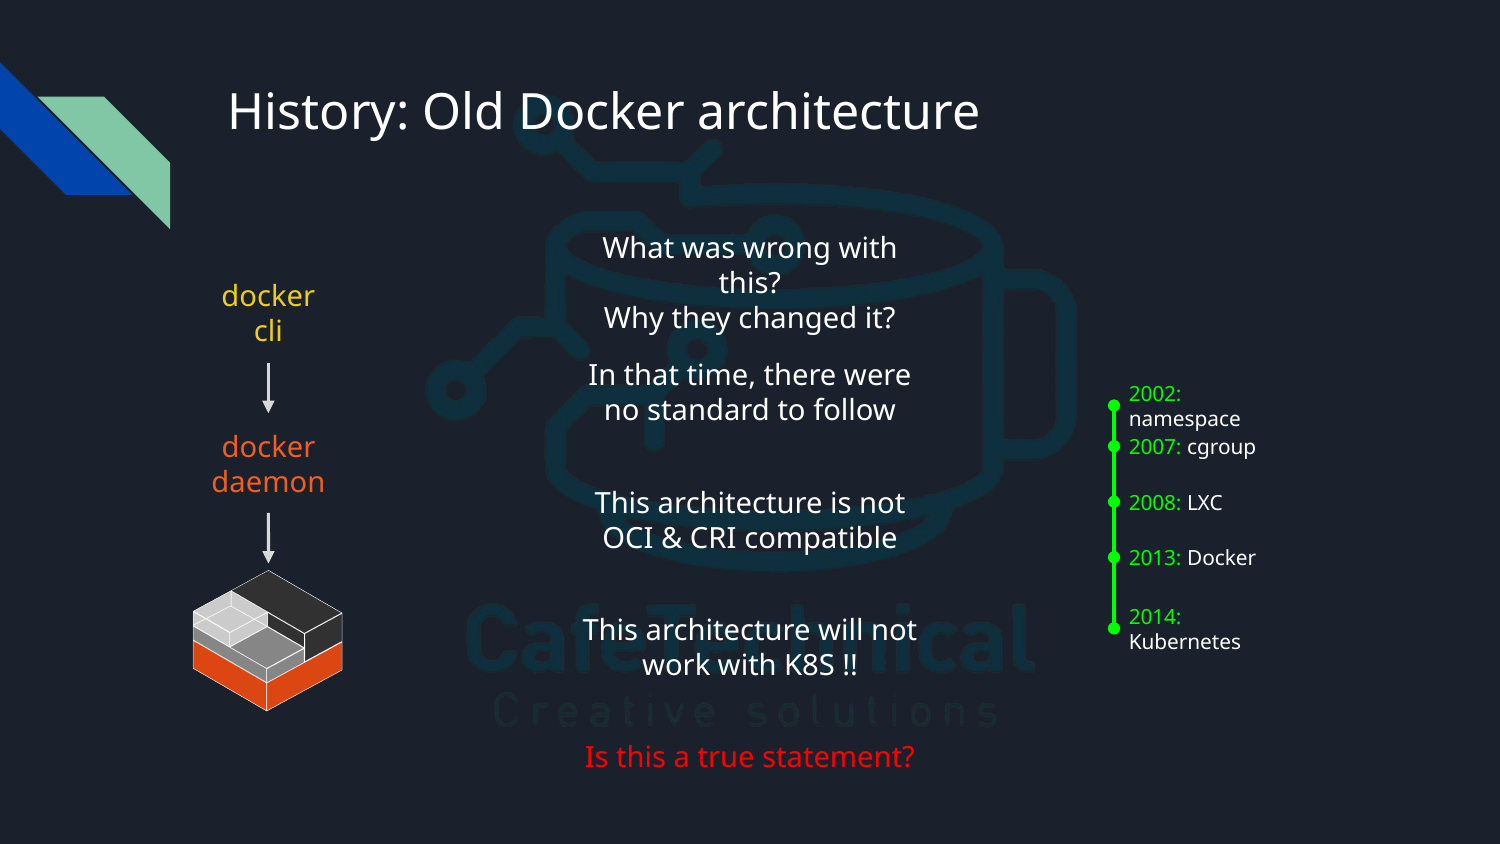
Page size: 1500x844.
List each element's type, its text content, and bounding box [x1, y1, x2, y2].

text_box This architecture will not work with K8S !! [563, 596, 937, 697]
text_box What was wrong with this? Why they changed it? [563, 214, 937, 341]
picture [1106, 390, 1114, 624]
text_box In that time, there were no standard to follow [563, 341, 937, 442]
title History: Old Docker architecture [212, 64, 1368, 215]
text_box 2008: LXC [1118, 476, 1310, 527]
text_box docker cli [188, 262, 349, 363]
text_box This architecture is not OCI & CRI compatible [563, 468, 937, 569]
text_box Is this a true statement? [563, 723, 937, 789]
picture [185, 563, 351, 714]
text_box 2014: Kubernetes [1114, 588, 1310, 669]
text_box 2002: namespace [1114, 365, 1310, 421]
text_box 2013: Docker [1118, 532, 1310, 583]
text_box docker daemon [150, 413, 386, 513]
text_box 2007: cgroup [1118, 421, 1310, 472]
